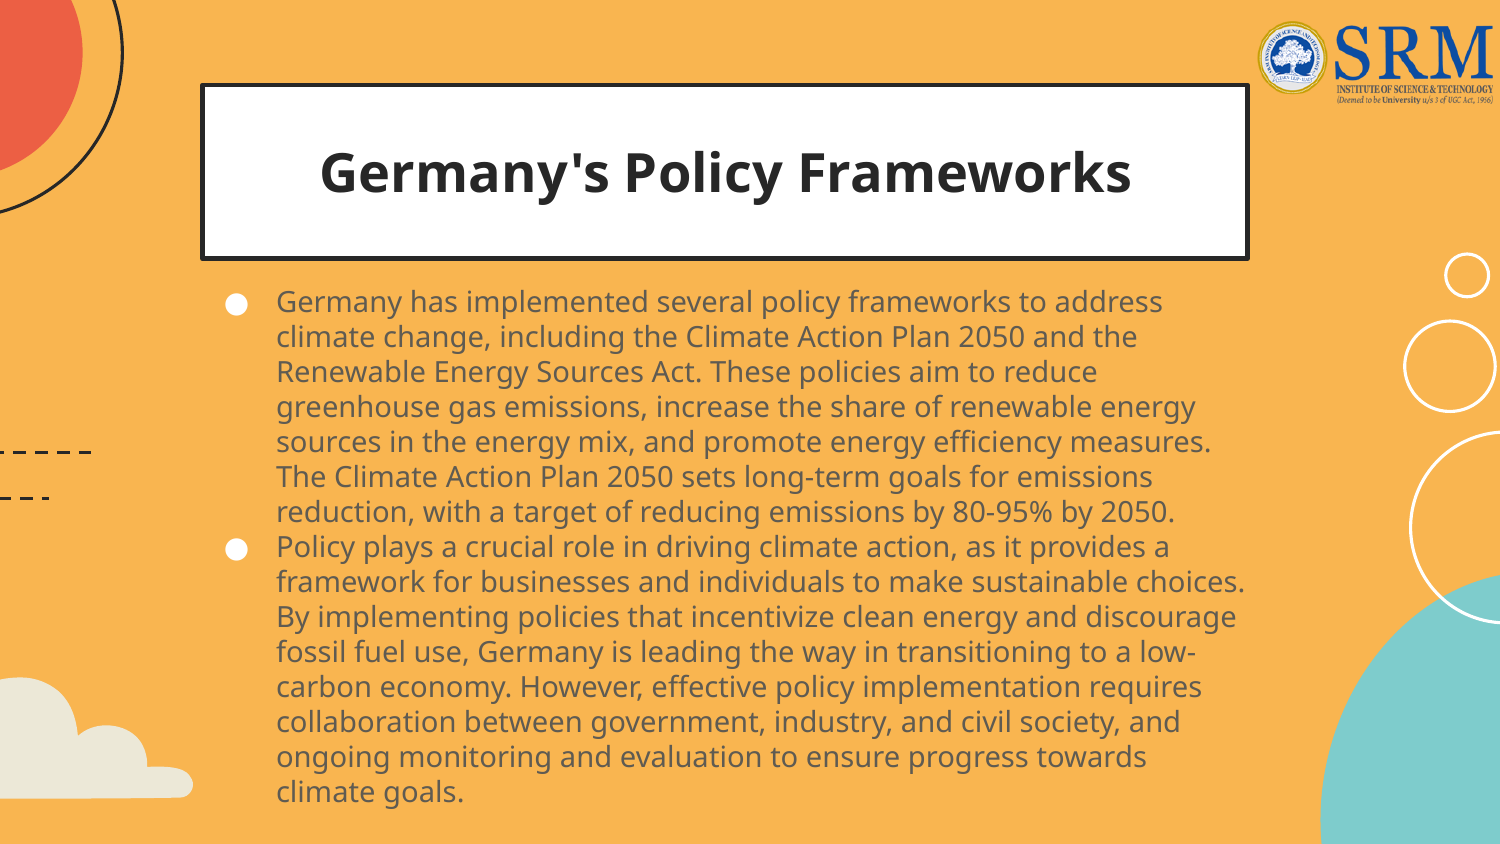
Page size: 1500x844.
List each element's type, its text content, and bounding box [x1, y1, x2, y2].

list Germany has implemented several policy frameworks to address climate change, including the Climate Action Plan 2050 and the Renewable Energy Sources Act. These policies aim to reduce greenhouse gas emissions, increase the share of renewable energy sources in the energy mix, and promote energy efficiency measures. The Climate Action Plan 2050 sets long-term goals for emissions reduction, with a target of reducing emissions by 80-95% by 2050. Policy plays a crucial role in driving climate action, as it provides a framework for businesses and individuals to make sustainable choices. By implementing policies that incentivize clean energy and discourage fossil fuel use, Germany is leading the way in transitioning to a low-carbon economy. However, effective policy implementation requires collaboration between government, industry, and civil society, and ongoing monitoring and evaluation to ensure progress towards climate goals. [186, 268, 1267, 836]
text_box [202, 85, 1242, 92]
text_box [202, 249, 1248, 259]
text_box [1247, 0, 1500, 137]
title Germany's Policy Frameworks [186, 92, 1267, 249]
